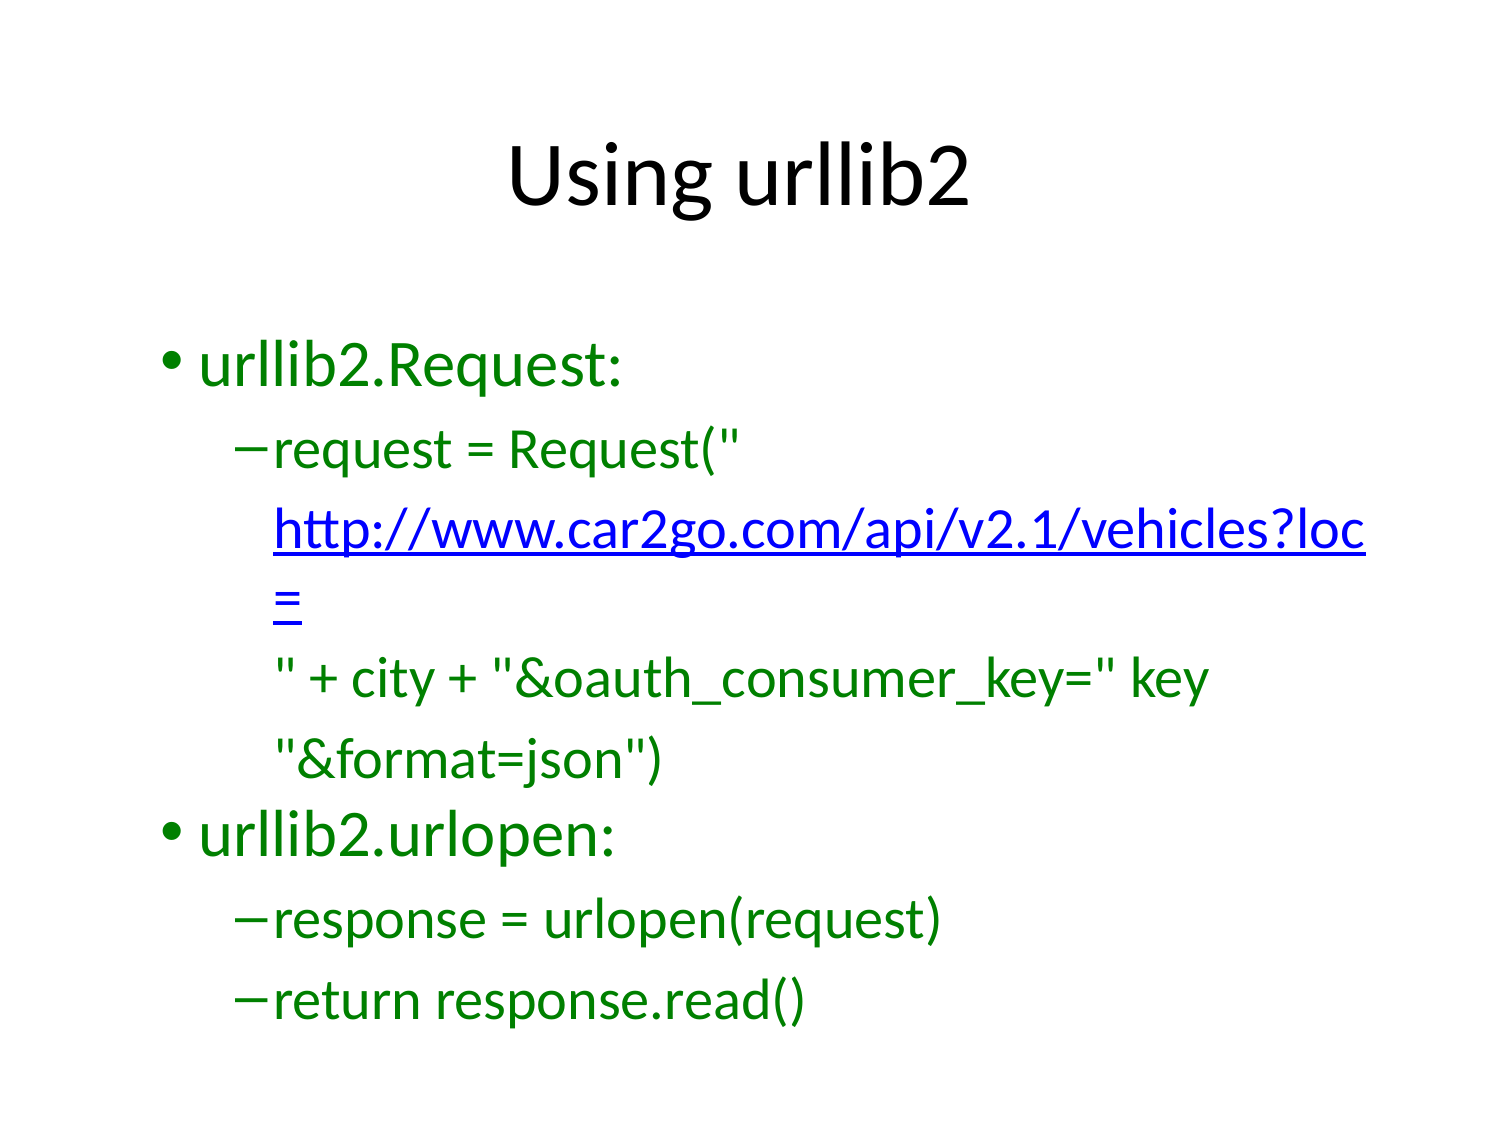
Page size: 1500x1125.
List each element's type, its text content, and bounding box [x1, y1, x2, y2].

title Using urllib2 [103, 59, 1397, 278]
list urllib2.Request: request = Request("http://www.car2go.com/api/v2.1/vehicles?loc=" + city + "&oauth_consumer_key=" key "&format=json") urllib2.urlopen: response = urlopen(request) return response.read() [103, 299, 1397, 1014]
